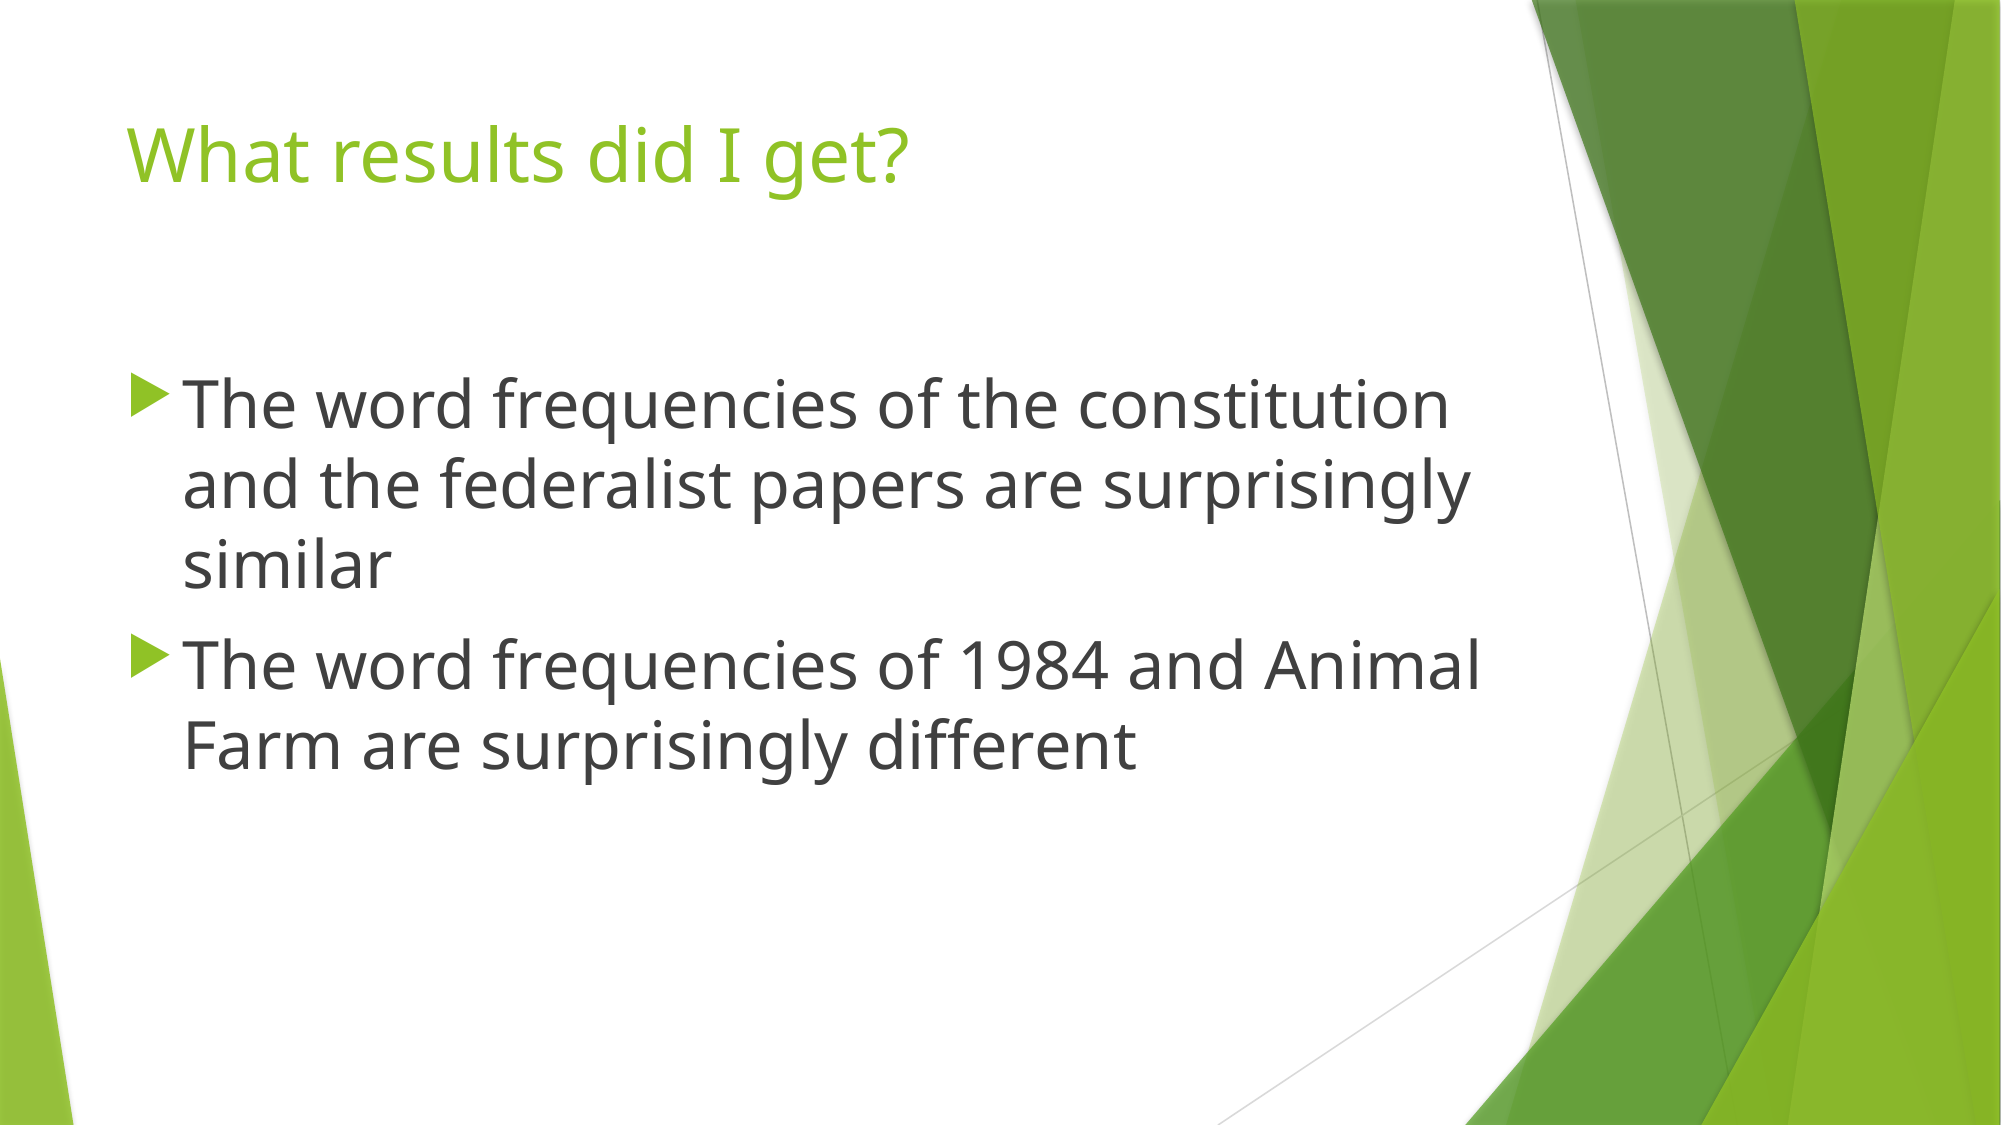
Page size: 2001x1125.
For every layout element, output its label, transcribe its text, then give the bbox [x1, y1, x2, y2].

list The word frequencies of the constitution and the federalist papers are surprisingly similar The word frequencies of 1984 and Animal Farm are surprisingly different [111, 354, 1522, 992]
title What results did I get? [111, 99, 1522, 317]
